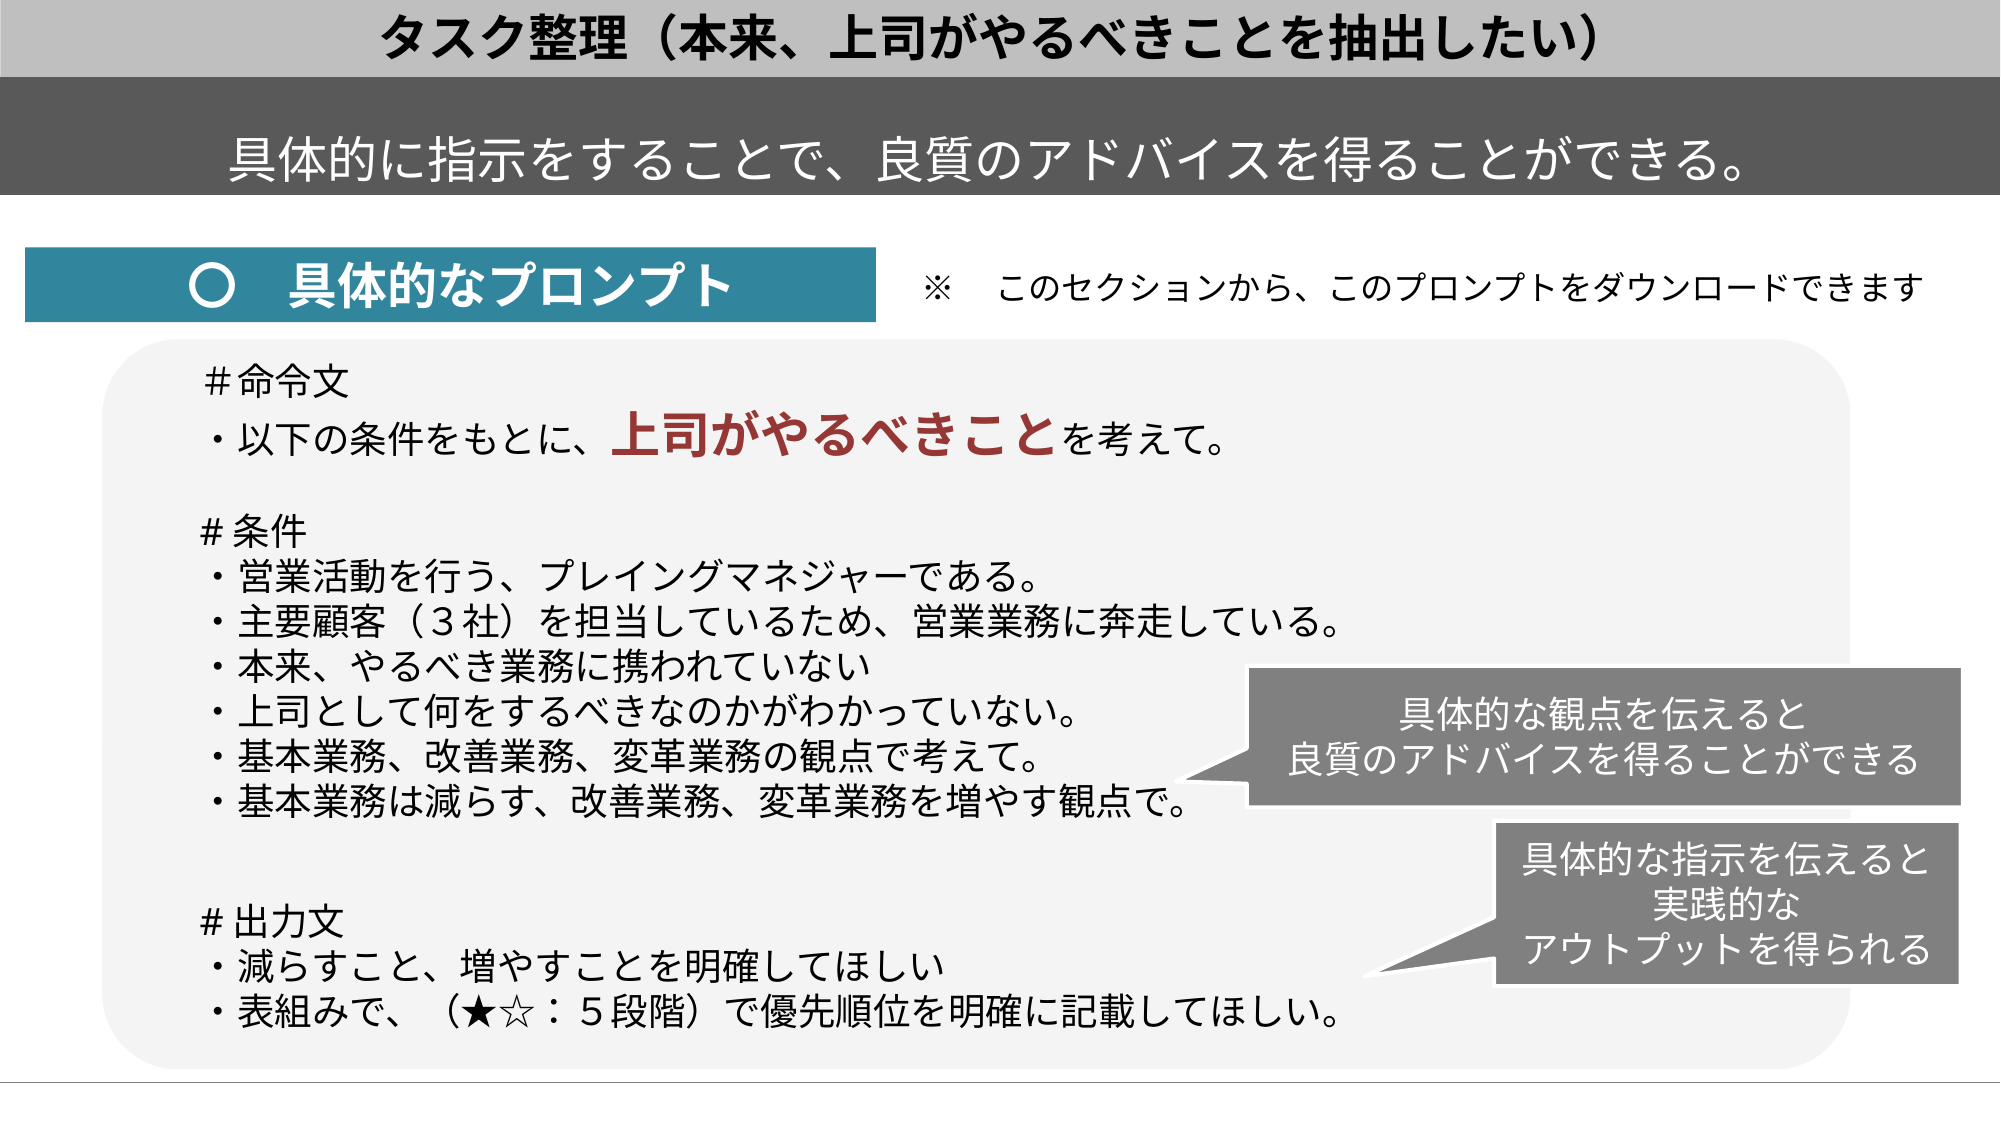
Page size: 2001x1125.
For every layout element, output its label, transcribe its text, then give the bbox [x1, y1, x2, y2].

text_box 具体的な指示を伝えると実践的な アウトプットを得られる [1858, 818, 1963, 989]
text_box 具体的に指示をすることで、良質のアドバイスを得ることができる。 [31, 120, 1969, 196]
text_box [25, 247, 1851, 1070]
title タスク整理（本来、上司がやるべきことを抽出したい） [3, 0, 2000, 75]
text_box 具体的な観点を伝えると 良質のアドバイスを得ることができる [1858, 663, 1965, 810]
text_box ※ このセクションから、このプロンプトをダウンロードできます [1858, 259, 2000, 315]
